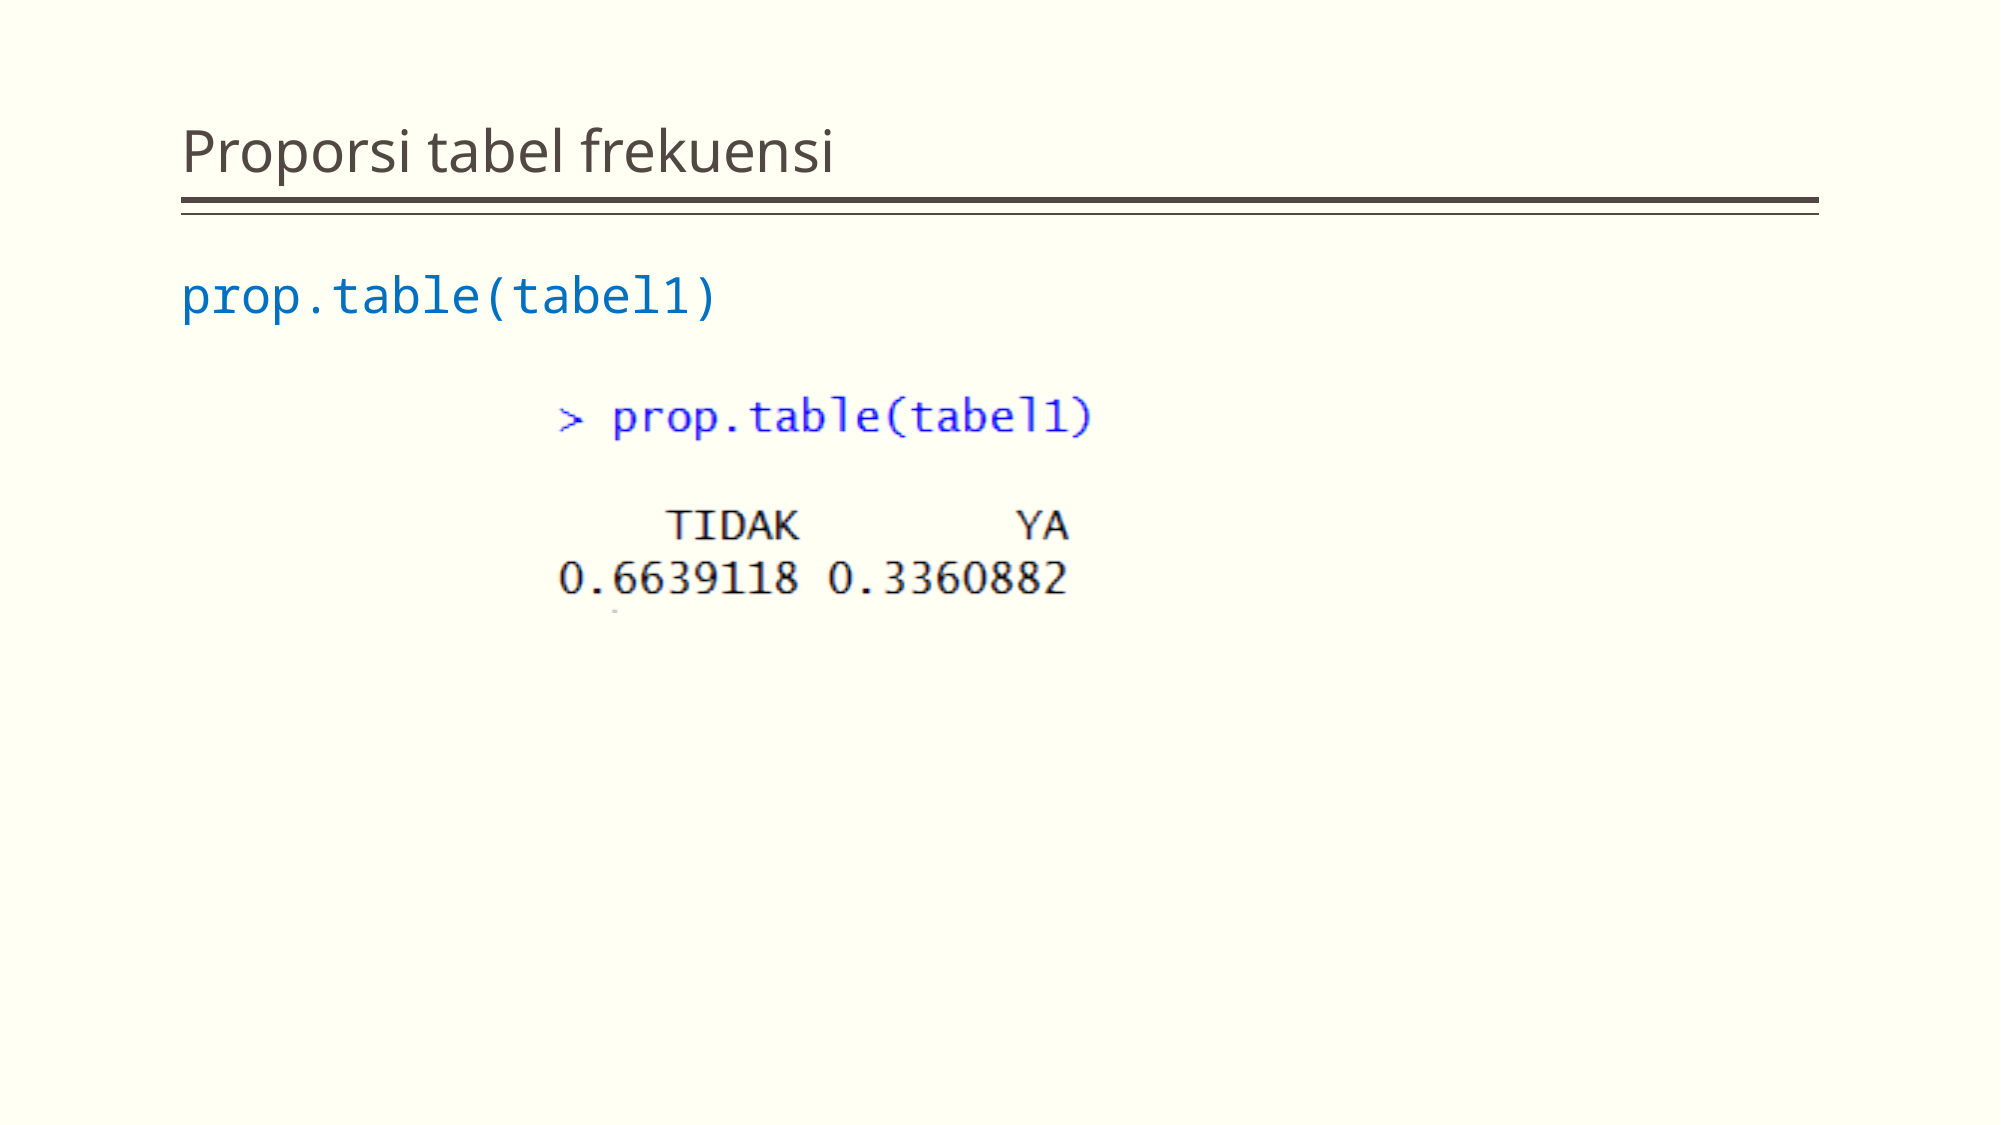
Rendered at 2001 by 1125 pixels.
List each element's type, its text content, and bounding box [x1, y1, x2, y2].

title Proporsi tabel frekuensi [181, 12, 1819, 193]
list prop.table(tabel1) [181, 262, 1819, 1013]
picture [544, 394, 1157, 613]
